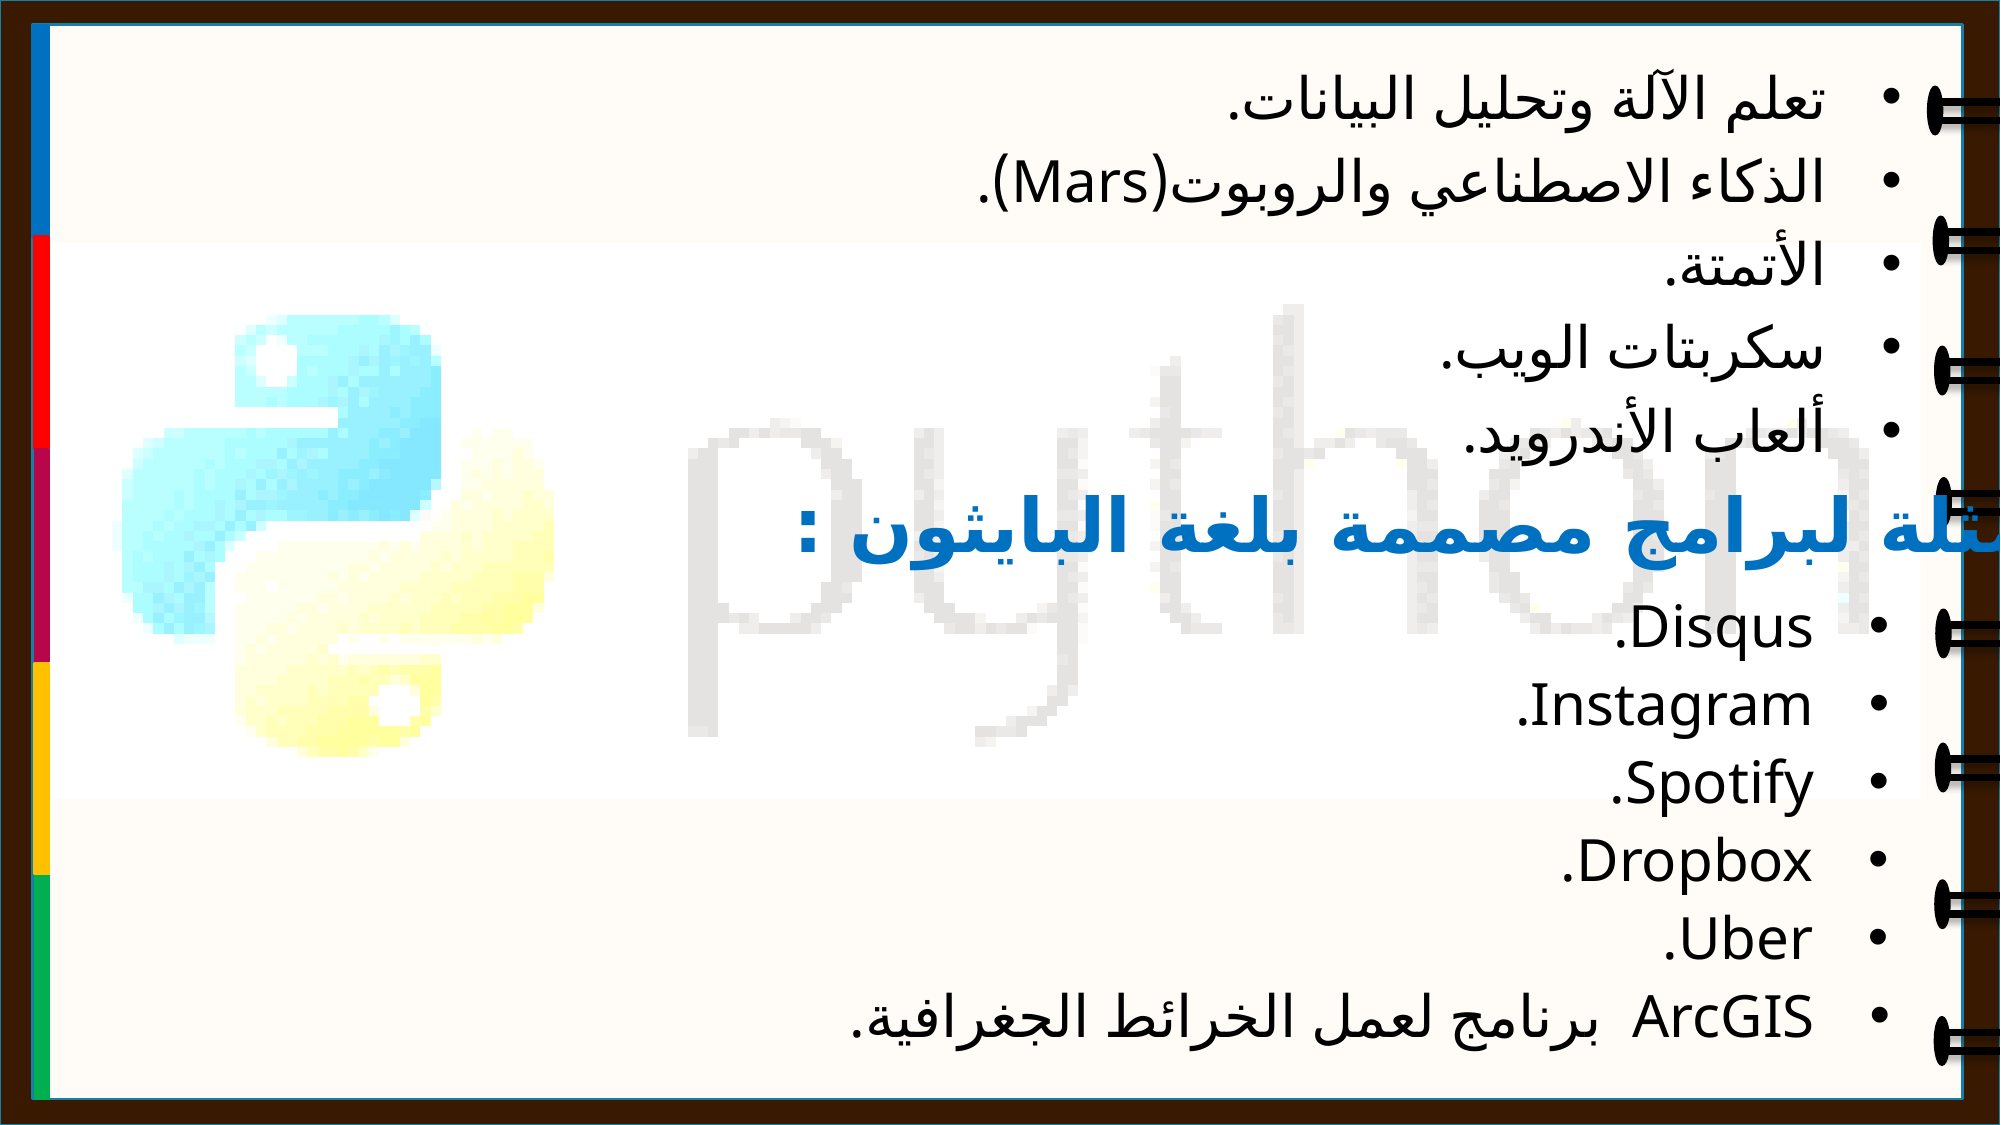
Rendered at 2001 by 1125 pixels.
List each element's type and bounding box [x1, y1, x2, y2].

text_box [0, 0, 2000, 1125]
